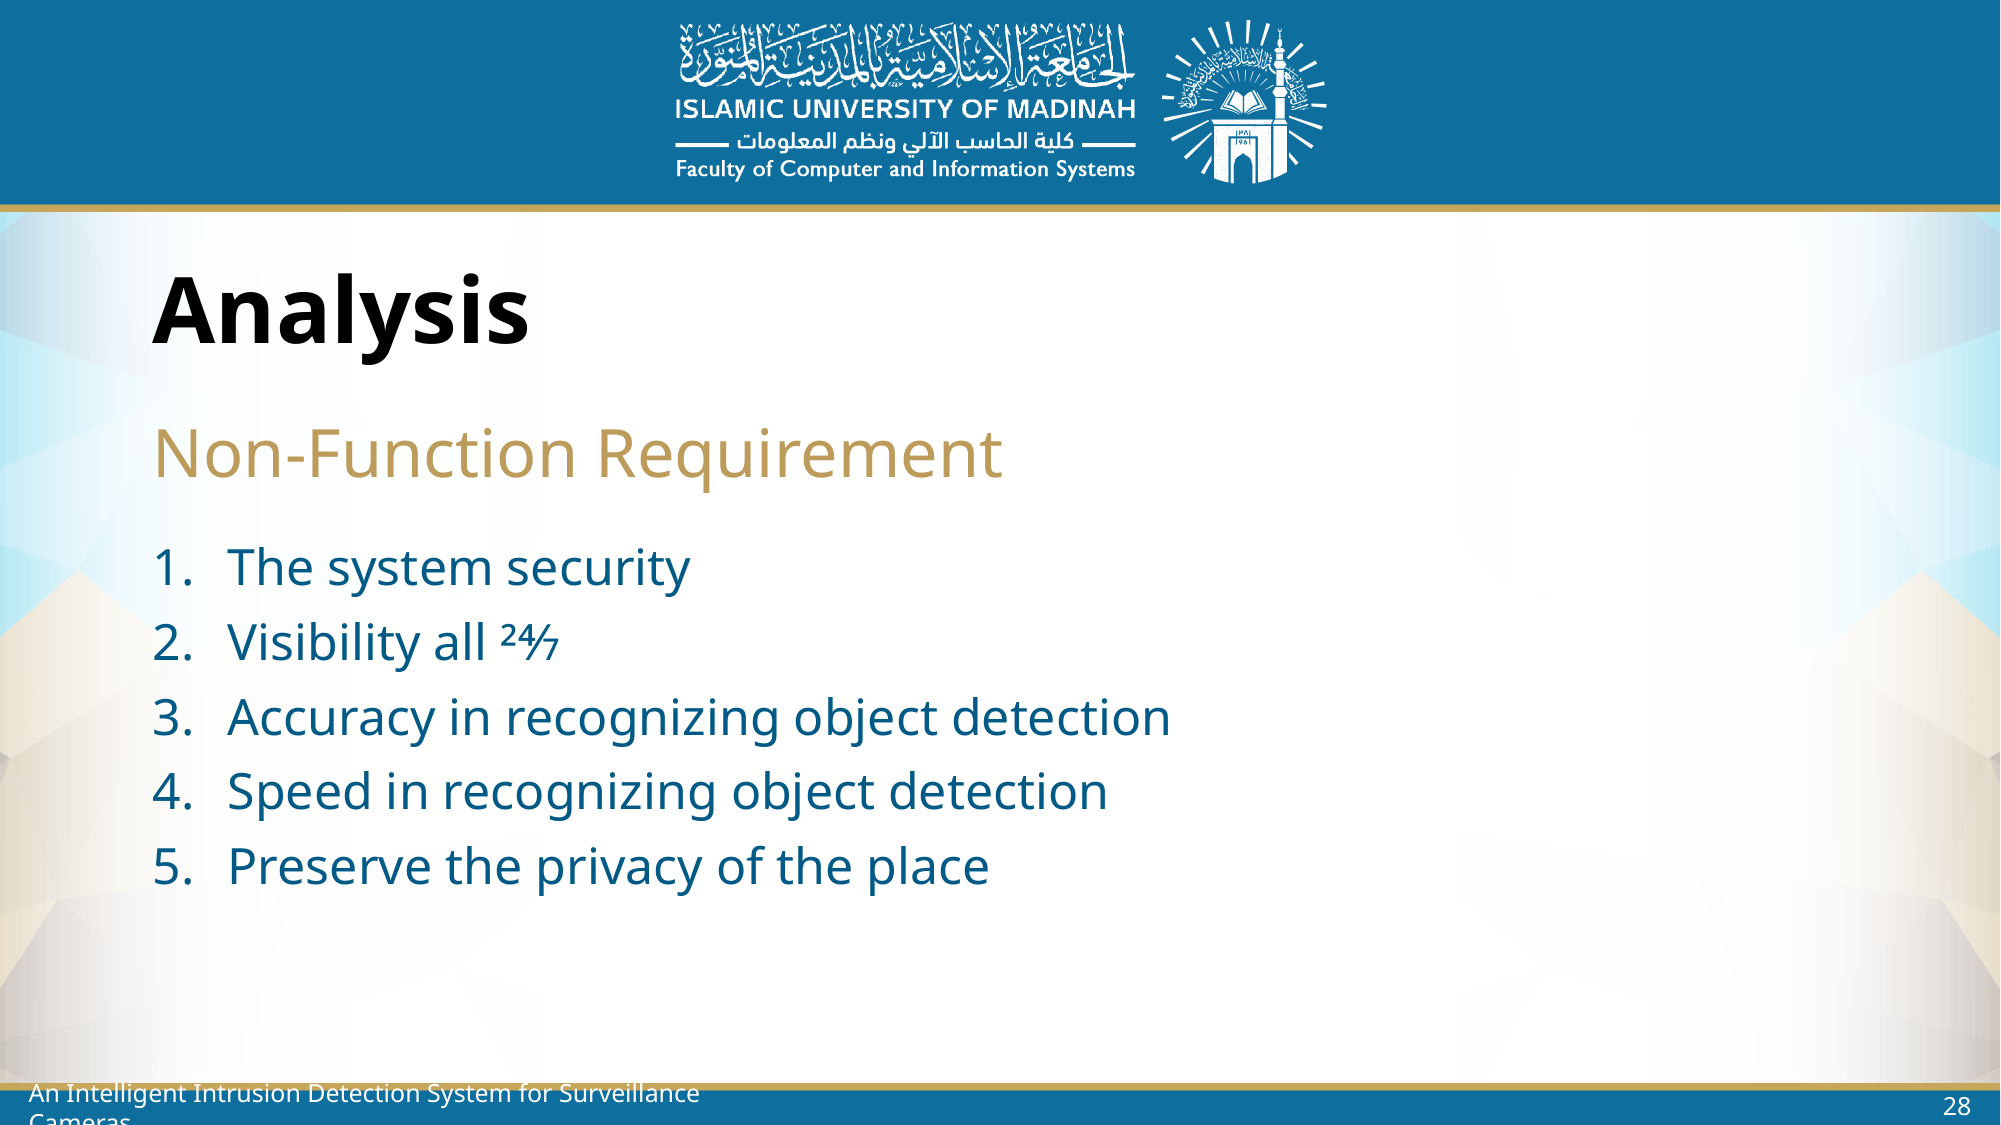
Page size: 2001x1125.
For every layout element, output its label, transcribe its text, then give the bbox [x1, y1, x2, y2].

picture [0, 0, 2001, 1125]
slide_number 28 [1572, 1089, 1987, 1125]
title Analysis [137, 226, 1863, 402]
footer An Intelligent Intrusion Detection System for Surveillance Cameras [13, 1089, 775, 1125]
list The system security Visibility all 24⁄7 Accuracy in recognizing object detection Speed in recognizing object detection Preserve the privacy of the place [137, 534, 1863, 1072]
list Non-Function Requirement [137, 407, 1863, 505]
